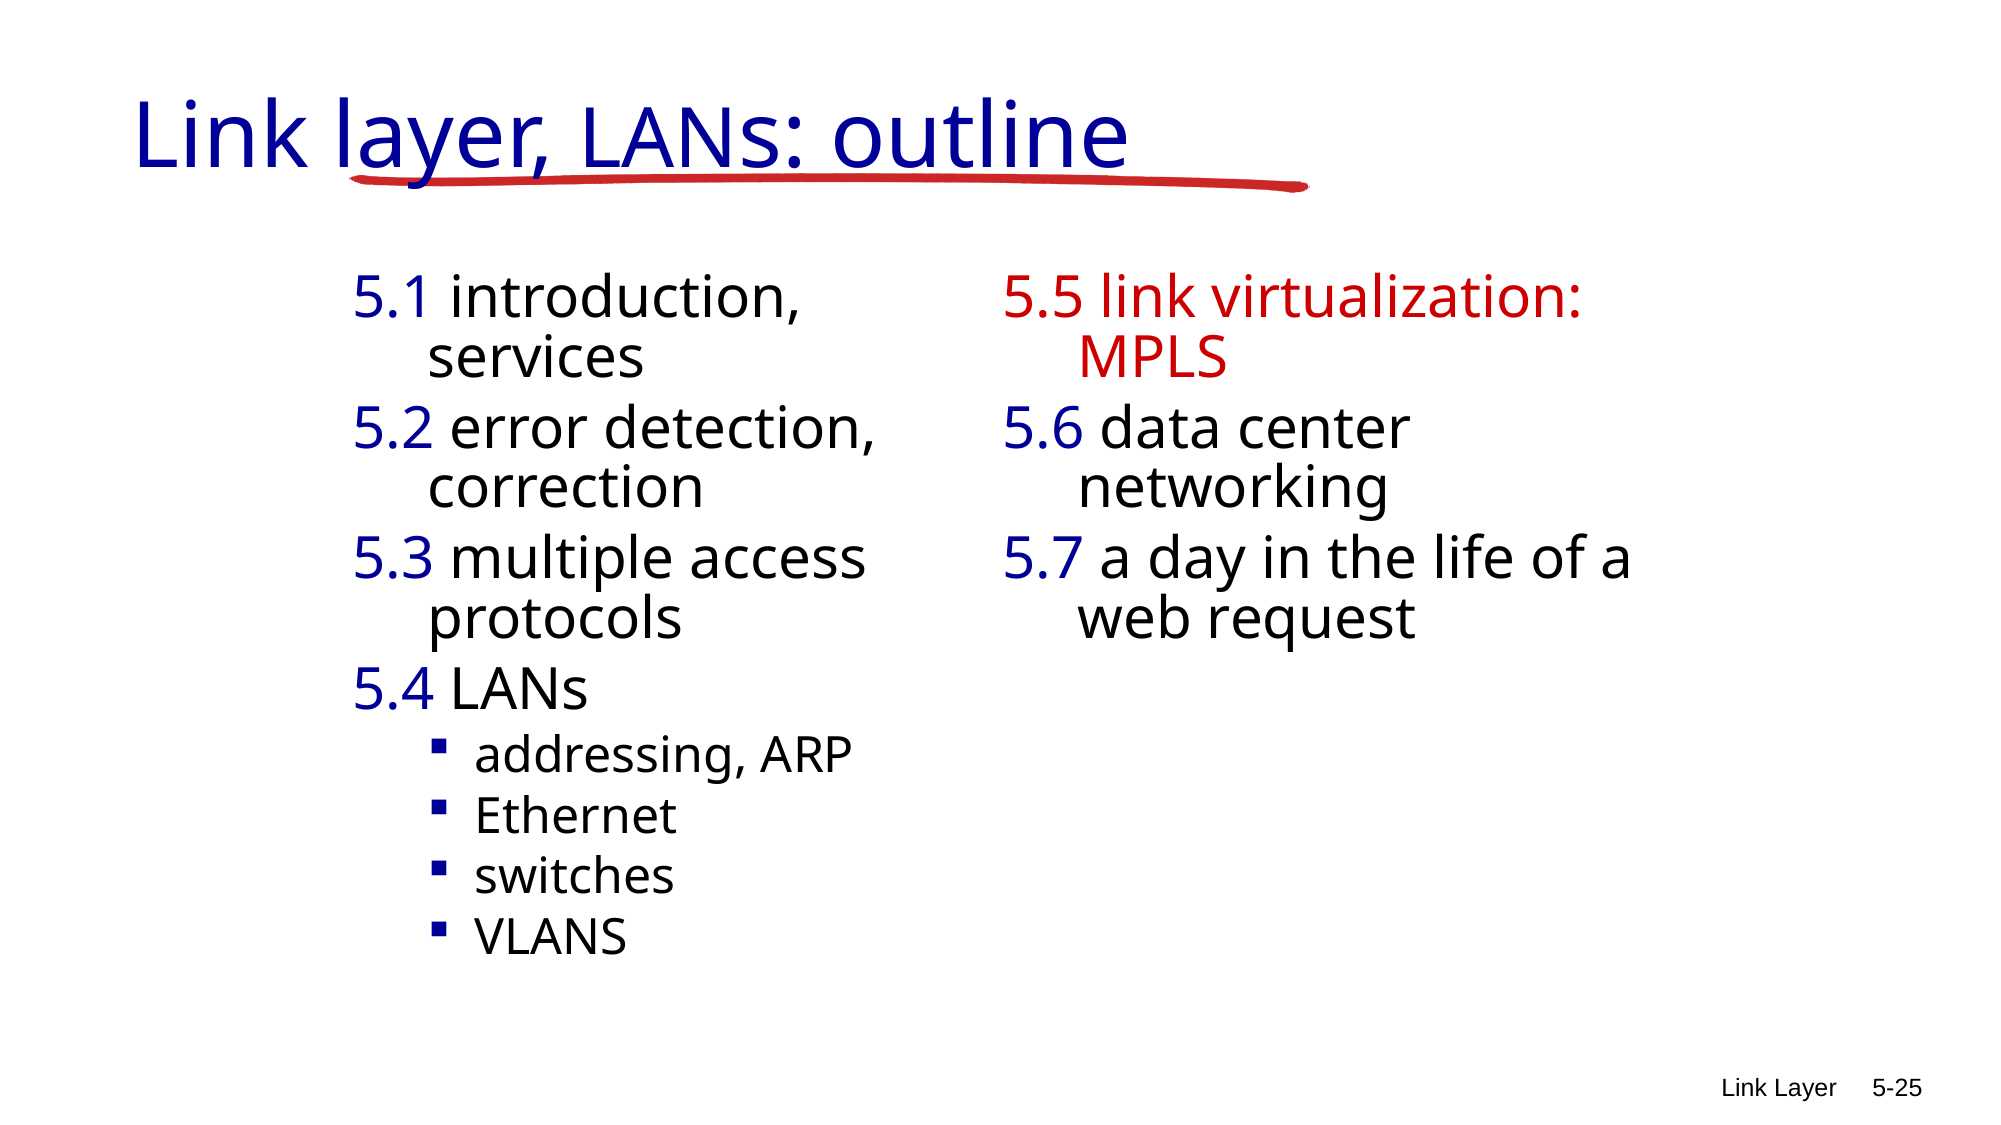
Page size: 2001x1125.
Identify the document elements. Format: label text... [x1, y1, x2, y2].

slide_number 5-25 [1789, 1064, 1938, 1125]
footer Link Layer [1218, 1064, 1789, 1125]
title Link layer, LANs: outline [116, 37, 1817, 225]
list 5.5 link virtualization: MPLS 5.6 data center networking 5.7 a day in the life of a web request [987, 262, 1653, 1025]
picture [344, 168, 1321, 198]
list 5.1 introduction, services 5.2 error detection, correction 5.3 multiple access protocols 5.4 LANs addressing, ARP Ethernet switches VLANS [337, 262, 981, 1025]
